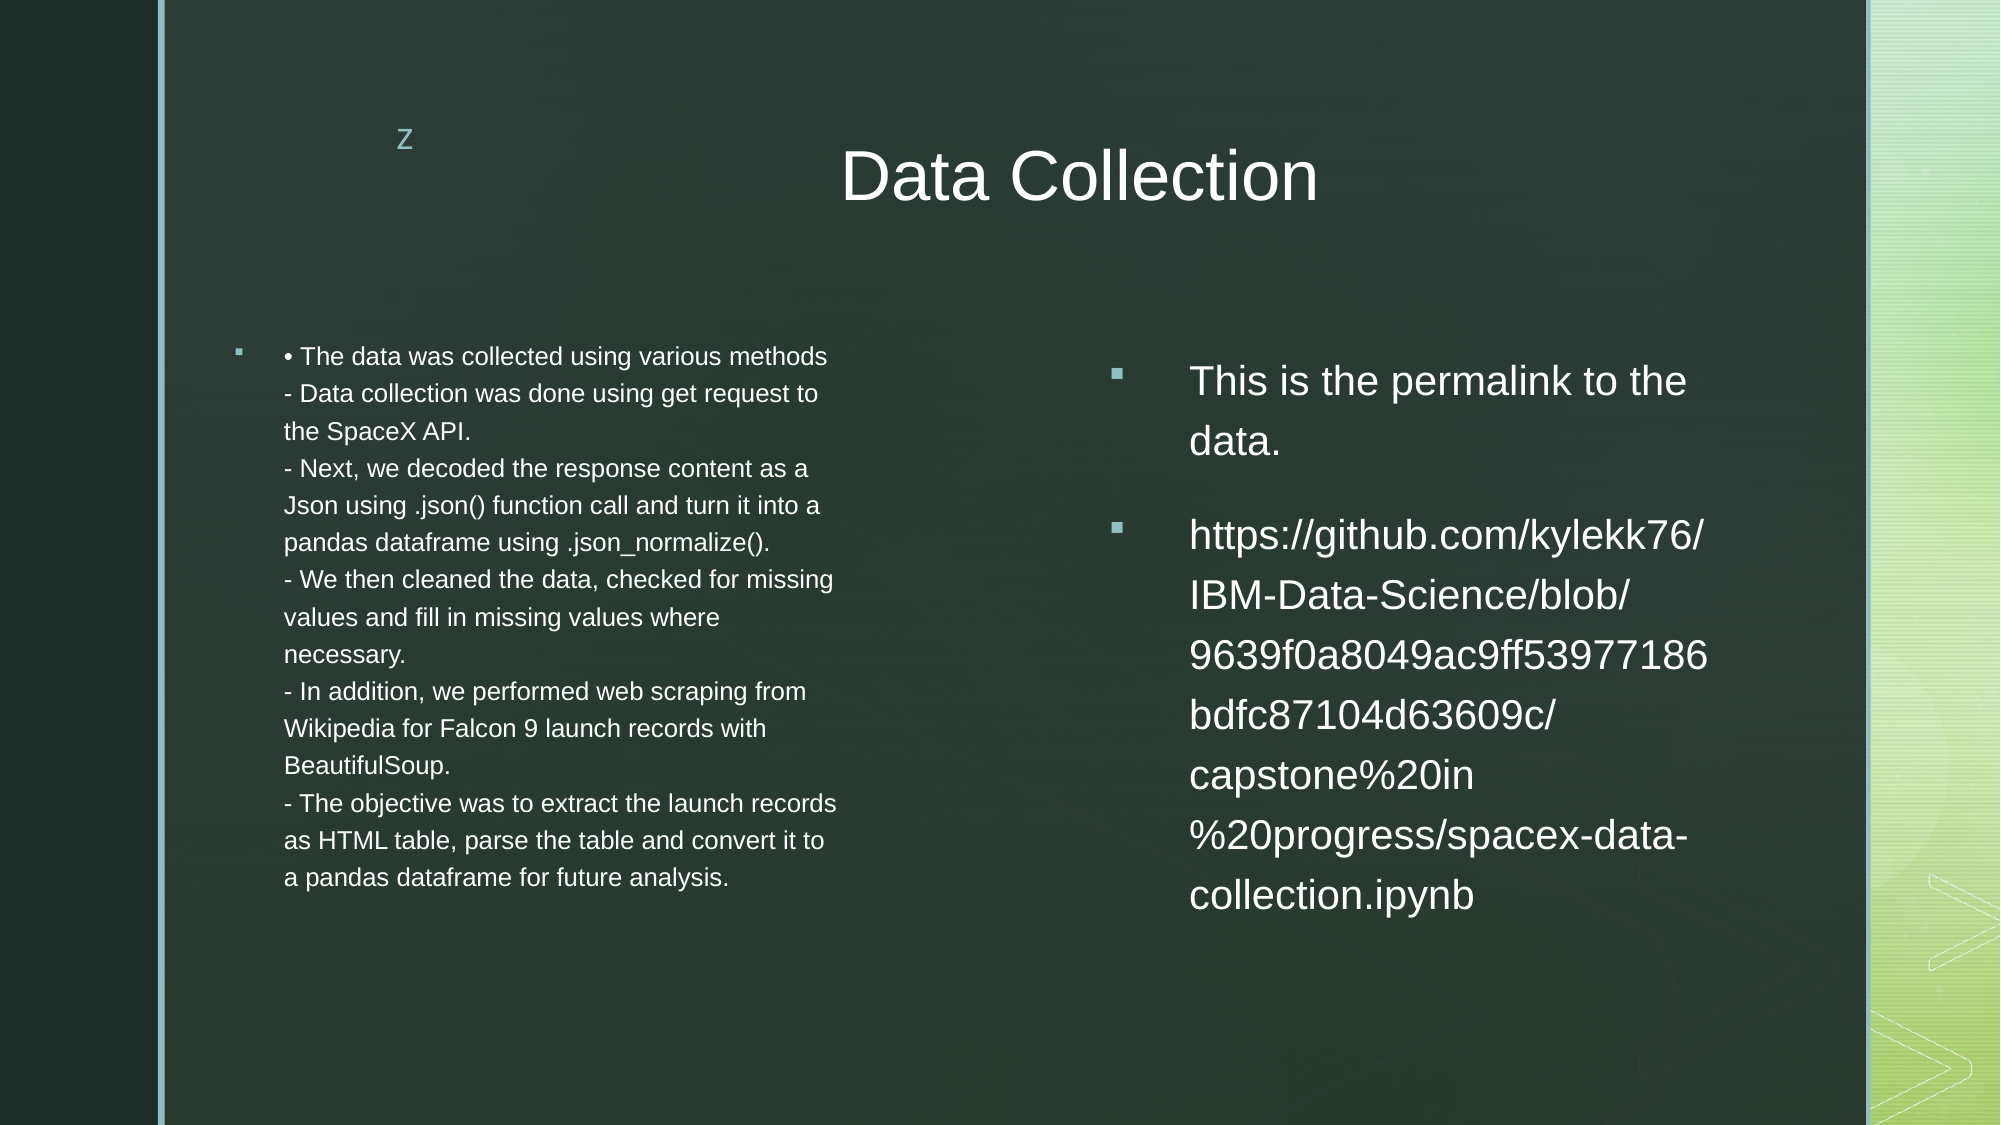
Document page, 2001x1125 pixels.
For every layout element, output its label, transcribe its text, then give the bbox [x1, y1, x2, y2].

title Data Collection [428, 132, 1733, 310]
list This is the permalink to the data. https://github.com/kylekk76/IBM-Data-Science/blob/9639f0a8049ac9ff53977186bdfc87104d63609c/capstone%20in%20progress/spacex-data-collection.ipynb [1093, 336, 1733, 993]
list • The data was collected using various methods - Data collection was done using get request to the SpaceX API. - Next, we decoded the response content as a Json using .json() function call and turn it into a pandas dataframe using .json_normalize(). - We then cleaned the data, checked for missing values and fill in missing values where necessary. - In addition, we performed web scraping from Wikipedia for Falcon 9 launch records with BeautifulSoup. - The objective was to extract the launch records as HTML table, parse the table and convert it to a pandas dataframe for future analysis. [219, 326, 858, 982]
picture [1871, 0, 2001, 1125]
